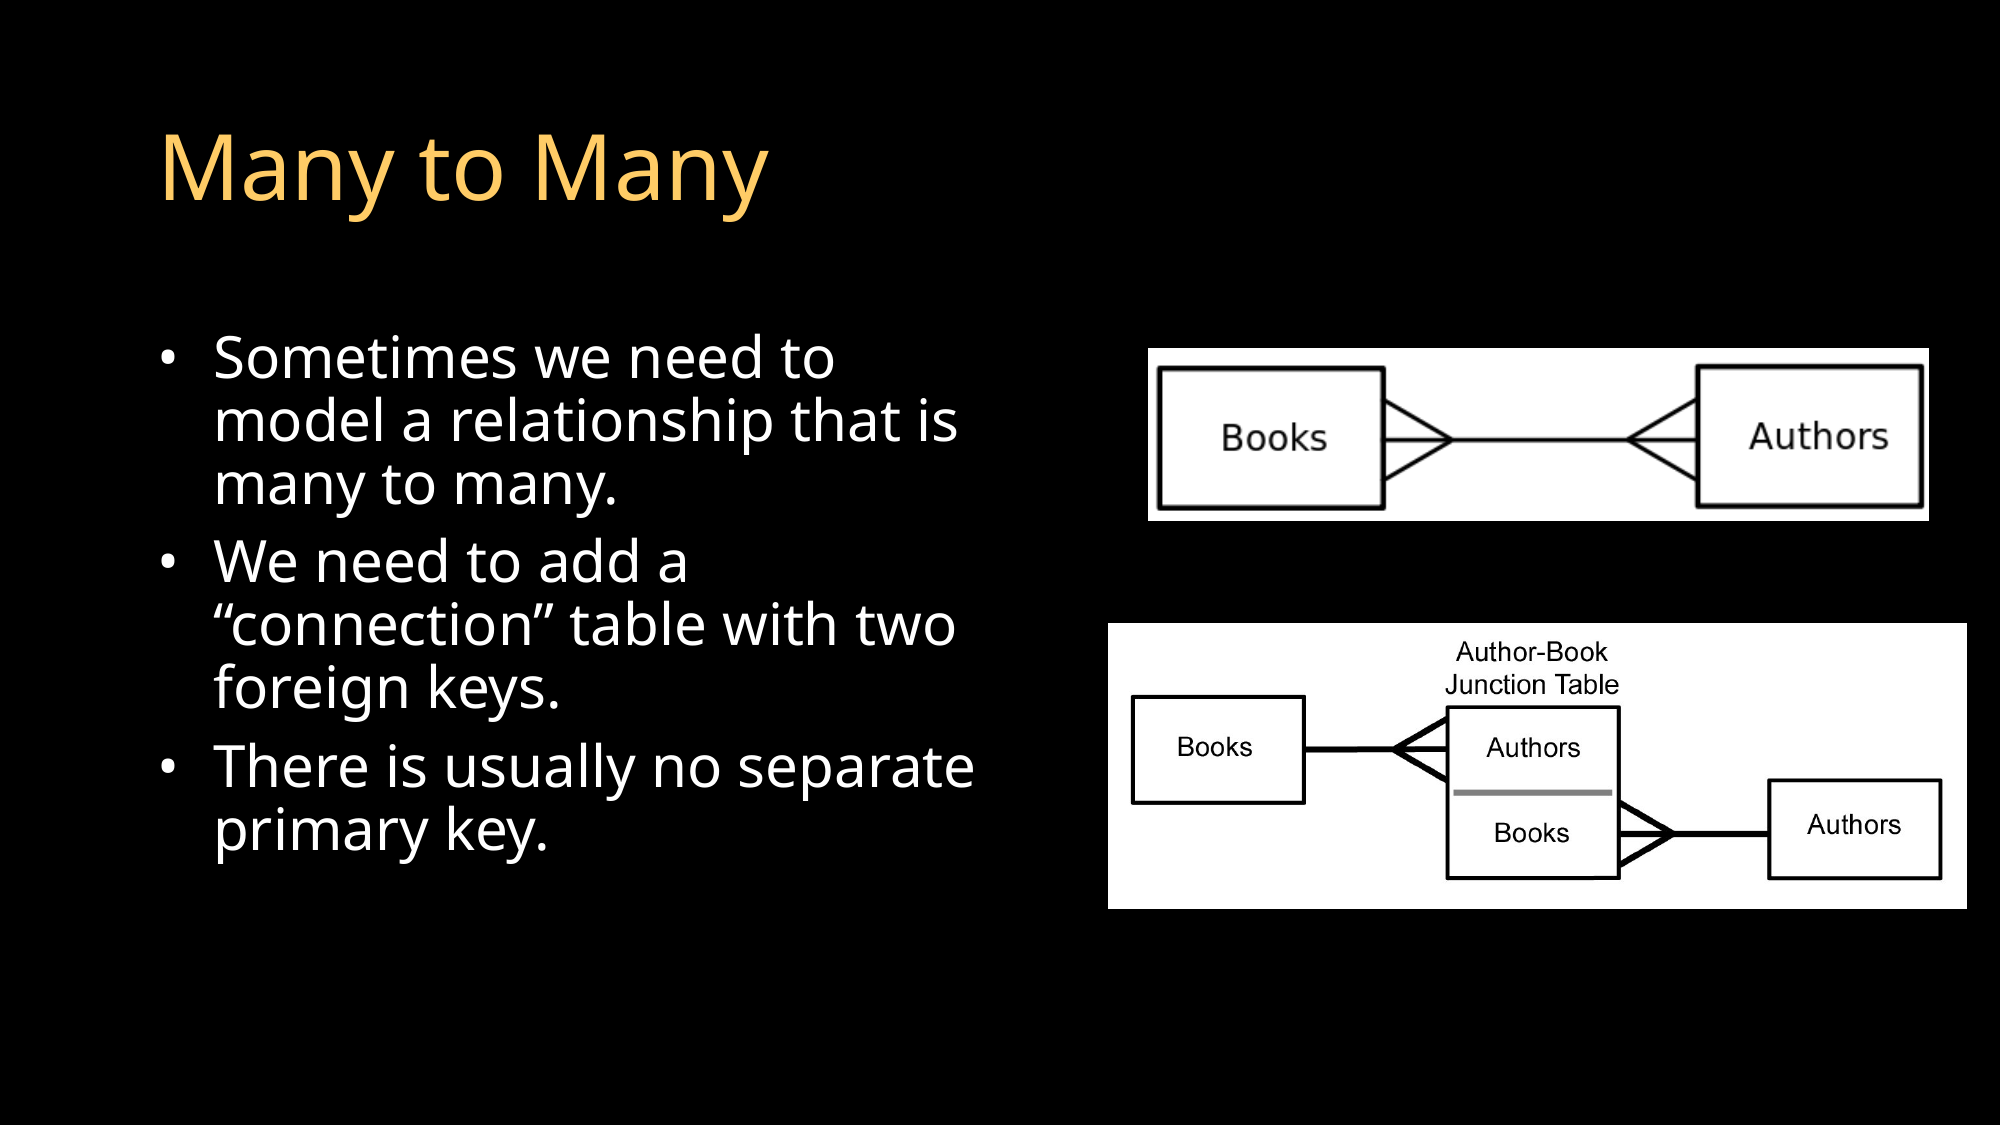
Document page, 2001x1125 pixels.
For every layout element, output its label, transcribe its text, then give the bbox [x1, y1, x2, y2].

title Many to Many [142, 29, 1800, 313]
list Sometimes we need to model a relationship that is many to many. We need to add a “connection” table with two foreign keys. There is usually no separate primary key. [142, 320, 1000, 946]
picture [1108, 623, 1967, 910]
picture [1147, 347, 1929, 522]
